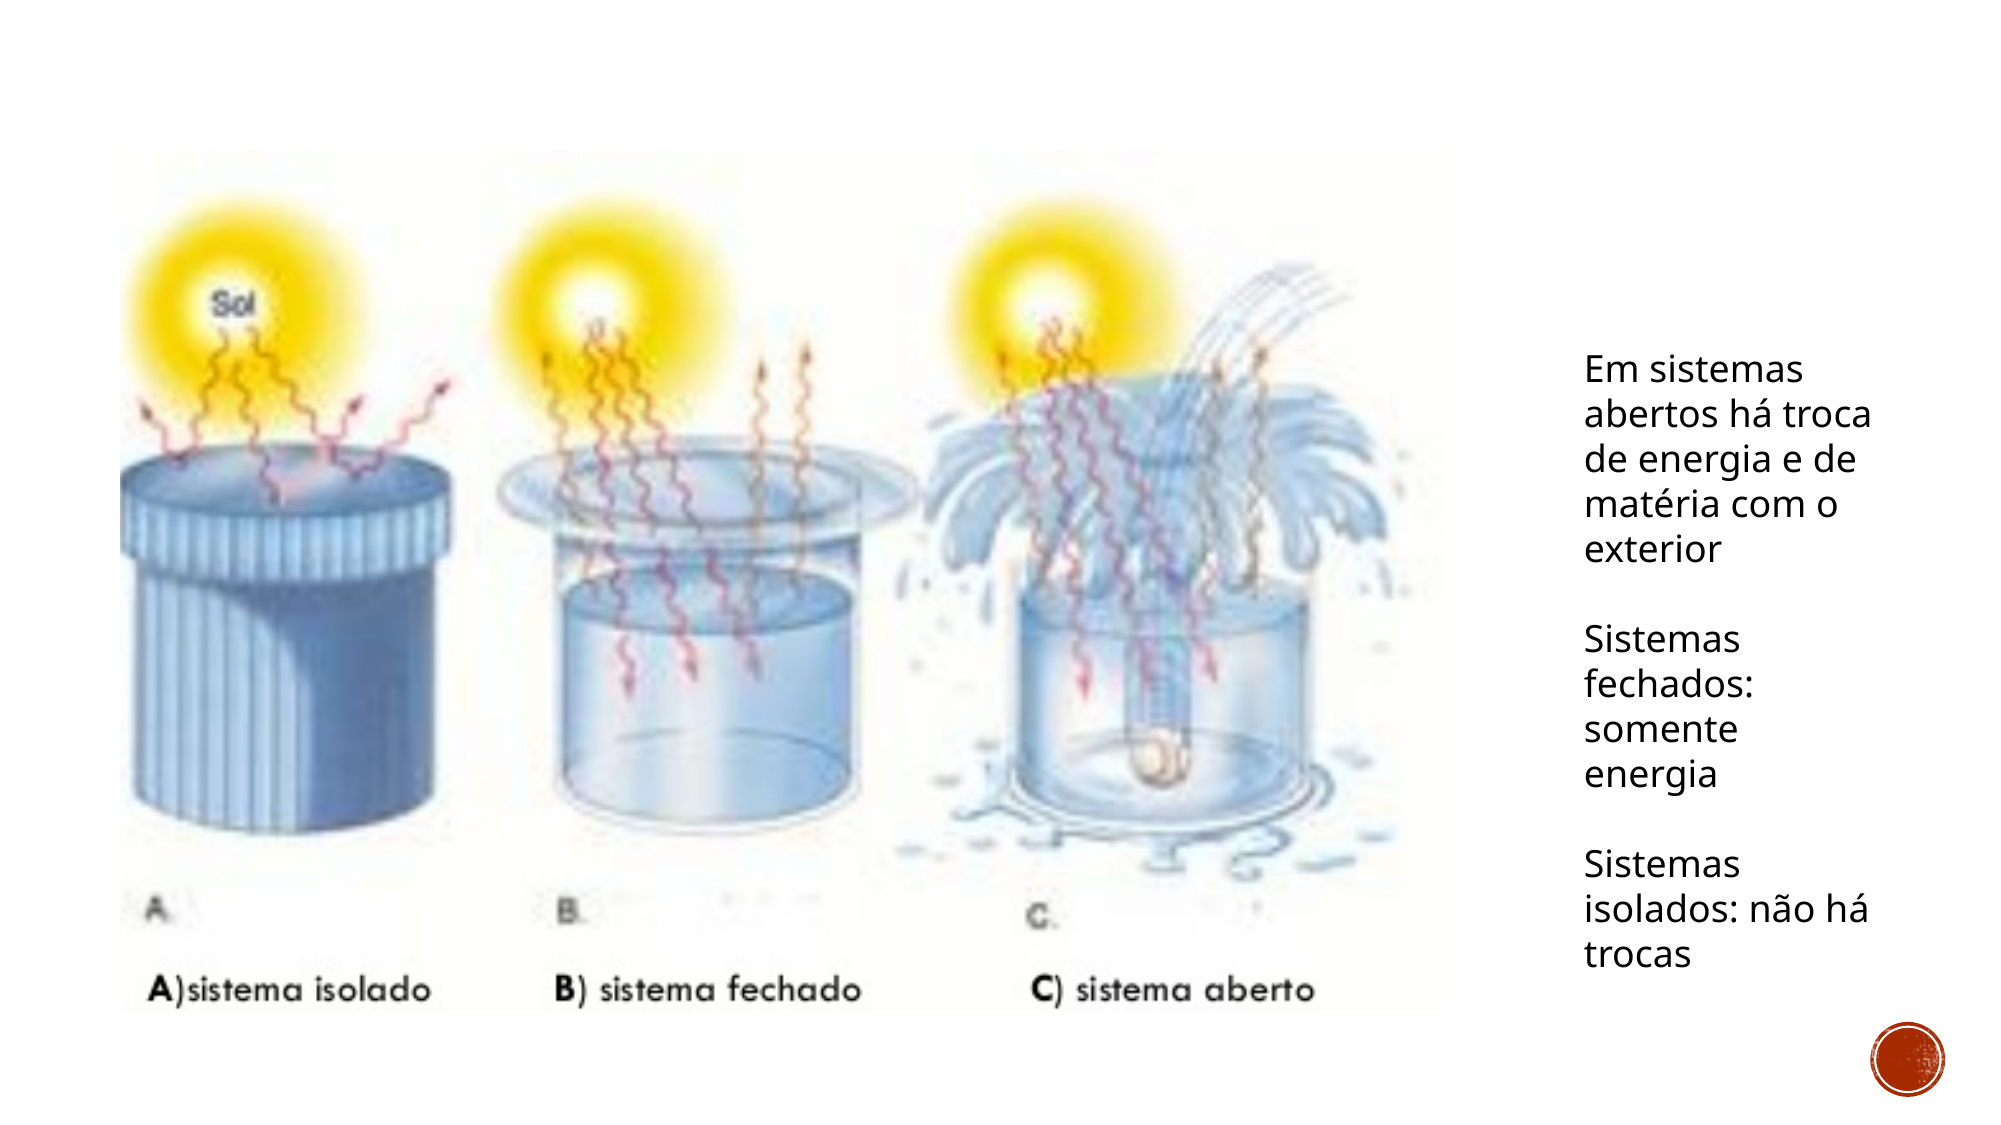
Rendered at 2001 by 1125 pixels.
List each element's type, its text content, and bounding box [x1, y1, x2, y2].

text_box Em sistemas abertos há troca de energia e de matéria com o exterior Sistemas fechados: somente energia Sistemas isolados: não há trocas [1569, 337, 1888, 983]
picture [120, 150, 1447, 1011]
